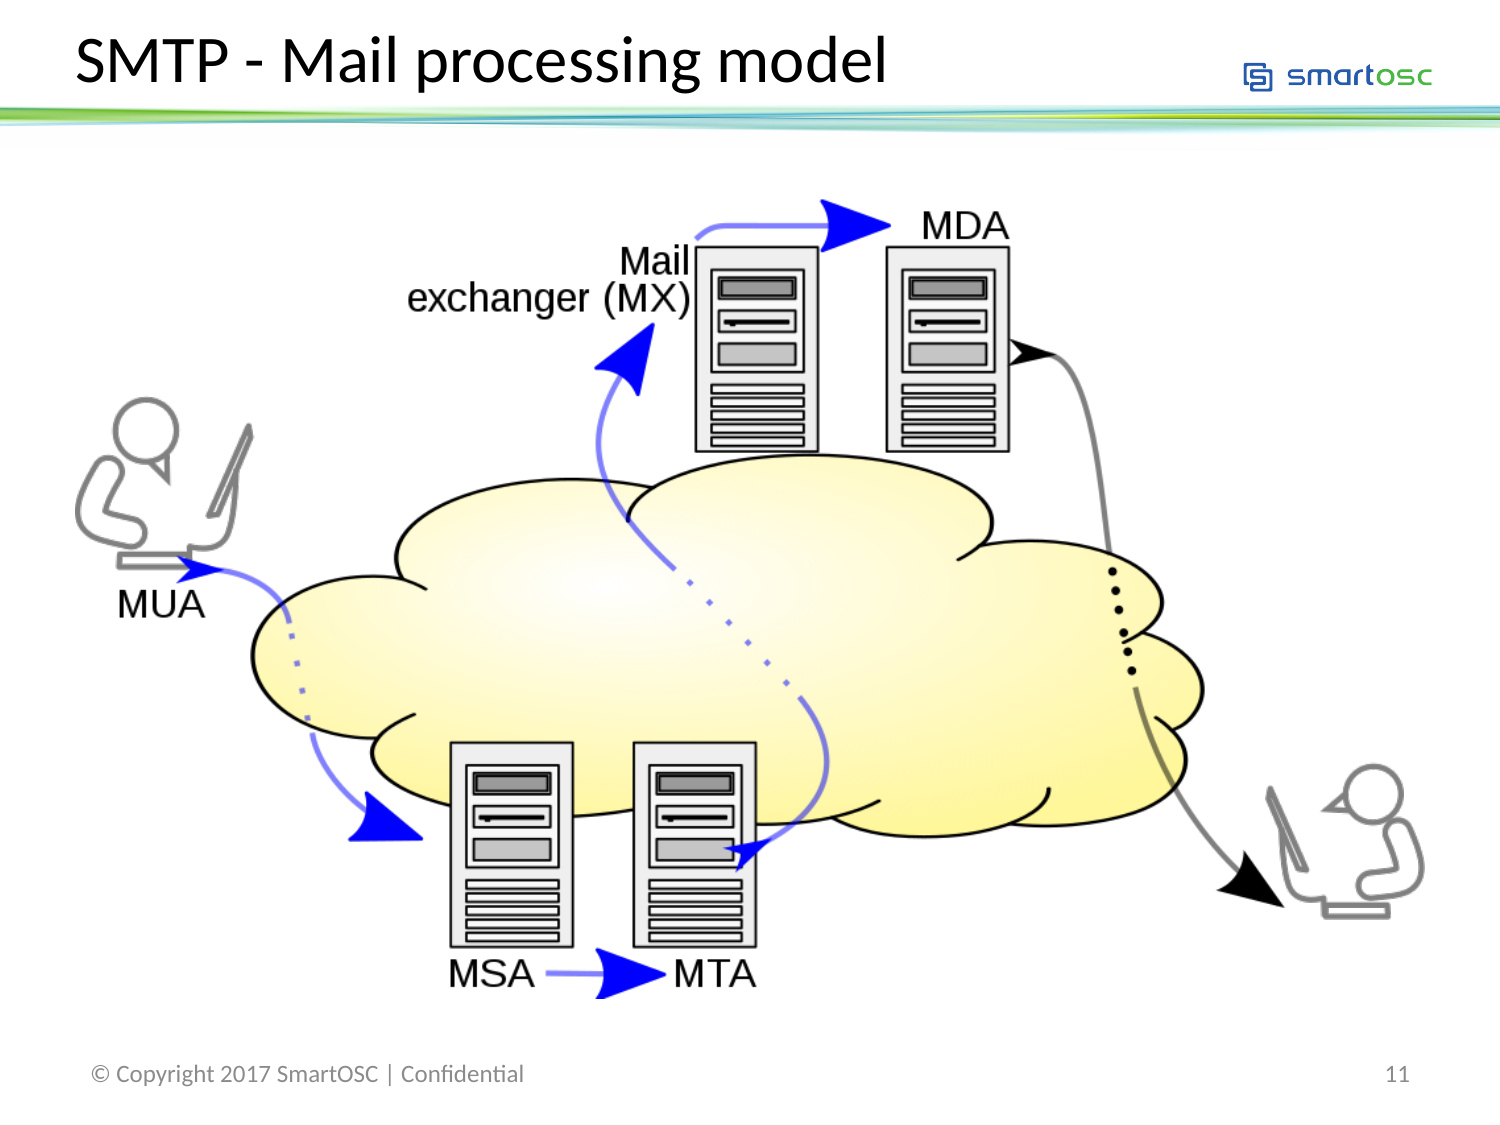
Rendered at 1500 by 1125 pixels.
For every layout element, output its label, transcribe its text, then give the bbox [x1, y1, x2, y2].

picture [0, 33, 1500, 150]
footer © Copyright 2017 SmartOSC | Confidential [75, 1042, 1249, 1103]
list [74, 193, 1426, 1000]
slide_number 11 [1249, 1042, 1425, 1103]
title SMTP - Mail processing model [75, 20, 1425, 92]
